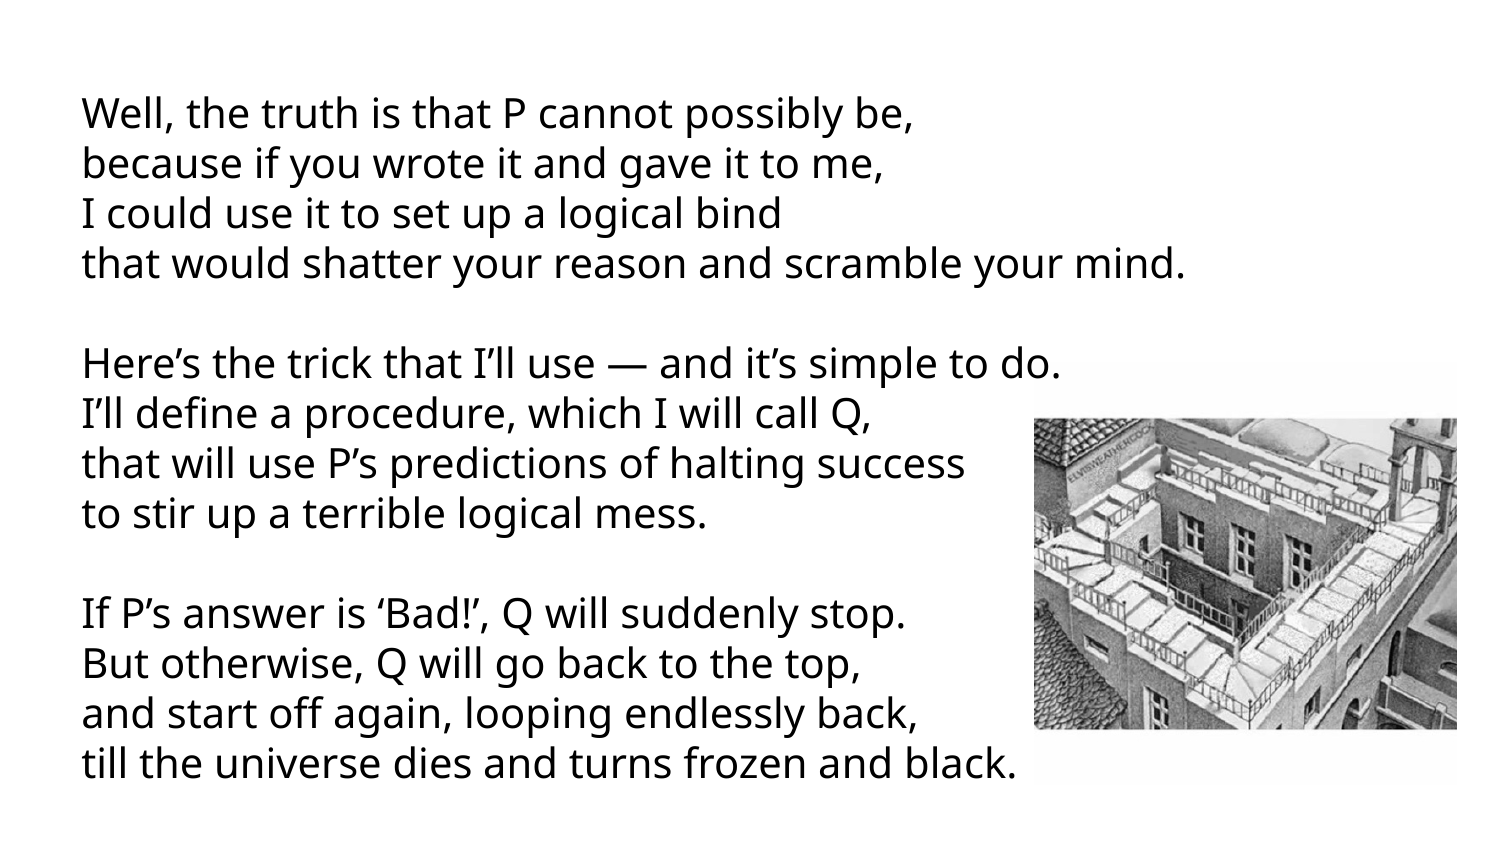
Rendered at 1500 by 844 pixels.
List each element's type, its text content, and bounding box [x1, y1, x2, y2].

picture [1033, 362, 1457, 785]
text_box Well, the truth is that P cannot possibly be, because if you wrote it and gave it to me, I could use it to set up a logical bind that would shatter your reason and scramble your mind. Here’s the trick that I’ll use — and it’s simple to do. I’ll define a procedure, which I will call Q, that will use P’s predictions of halting success to stir up a terrible logical mess. If P’s answer is ‘Bad!’, Q will suddenly stop. But otherwise, Q will go back to the top, and start off again, looping endlessly back, till the universe dies and turns frozen and black. [66, 88, 1500, 785]
